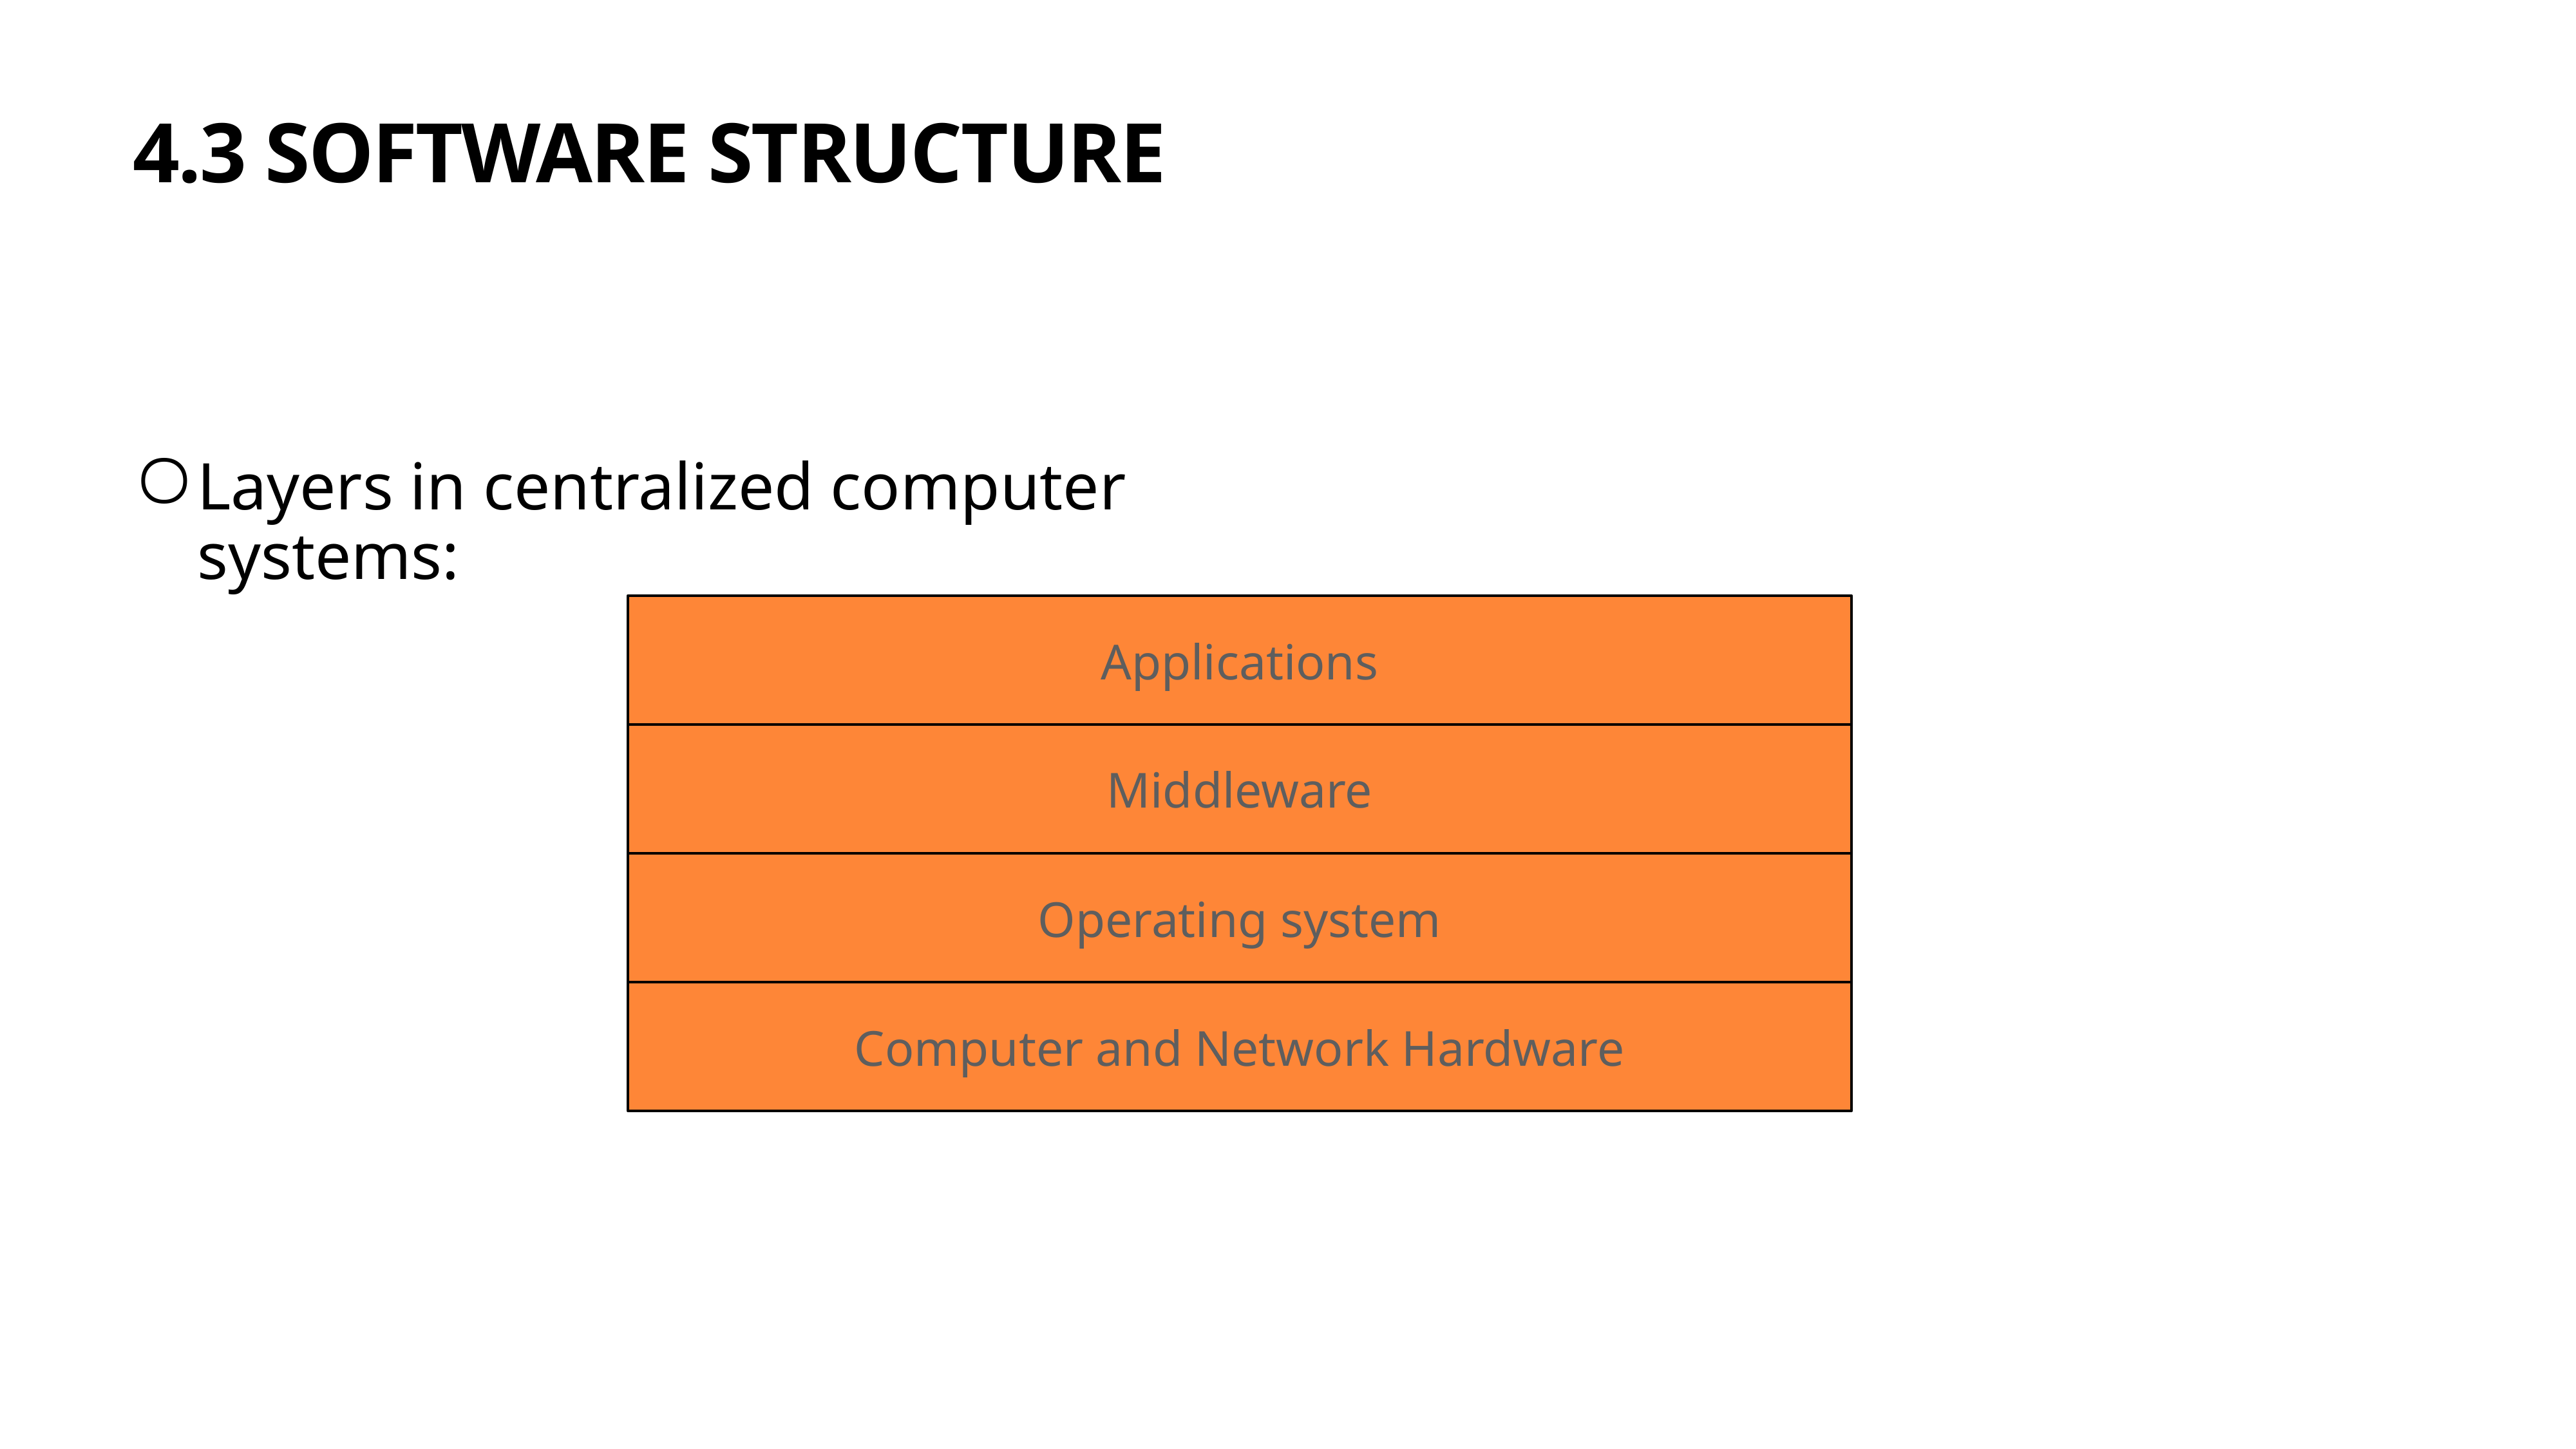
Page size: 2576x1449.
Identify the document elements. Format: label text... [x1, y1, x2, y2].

title 4.3 SOFTWARE STRUCTURE [127, 113, 1235, 266]
list Layers in centralized computer systems: [127, 448, 1235, 1321]
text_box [627, 595, 1852, 1112]
